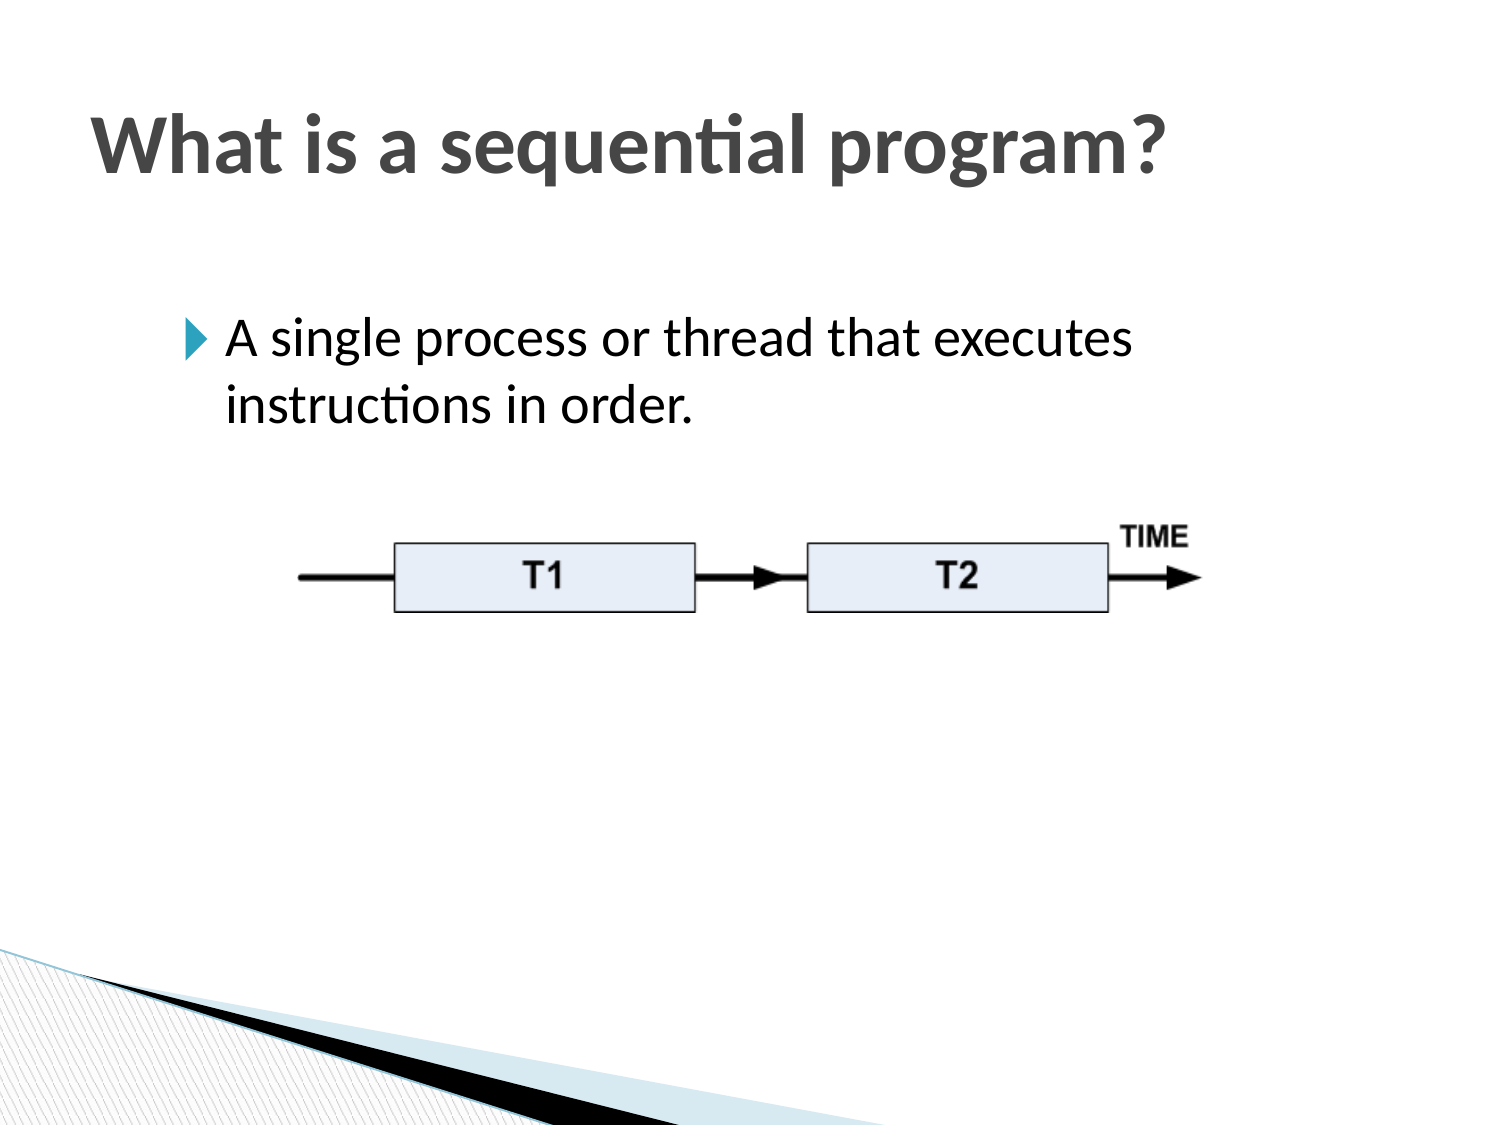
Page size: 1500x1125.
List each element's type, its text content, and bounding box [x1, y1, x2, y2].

picture [297, 515, 1203, 613]
title What is a sequential program? [75, 45, 1425, 233]
list A single process or thread that executes instructions in order. [150, 292, 1425, 675]
